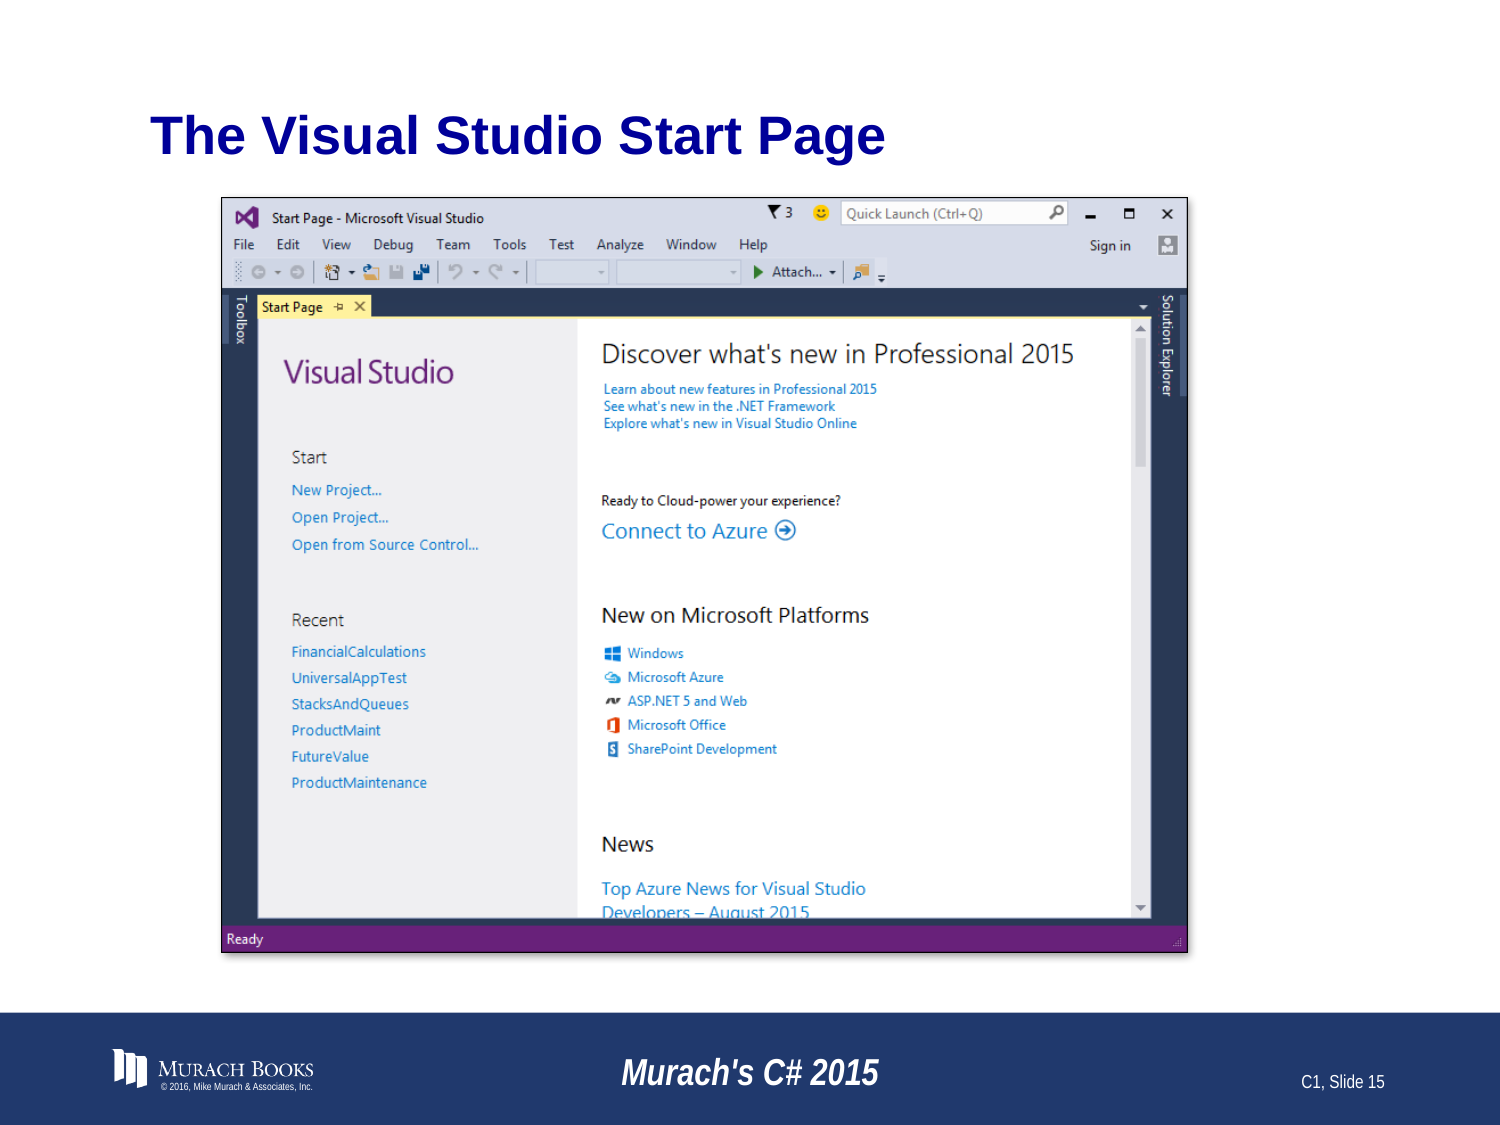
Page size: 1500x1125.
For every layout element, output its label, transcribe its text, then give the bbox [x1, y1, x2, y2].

slide_number C1, Slide 15 [1087, 1025, 1400, 1100]
slide_number Murach's C# 2015 [463, 1025, 1050, 1100]
picture [221, 197, 1188, 953]
footer © 2016, Mike Murach & Associates, Inc. [12, 1025, 463, 1100]
title The Visual Studio Start Page [150, 99, 1350, 166]
